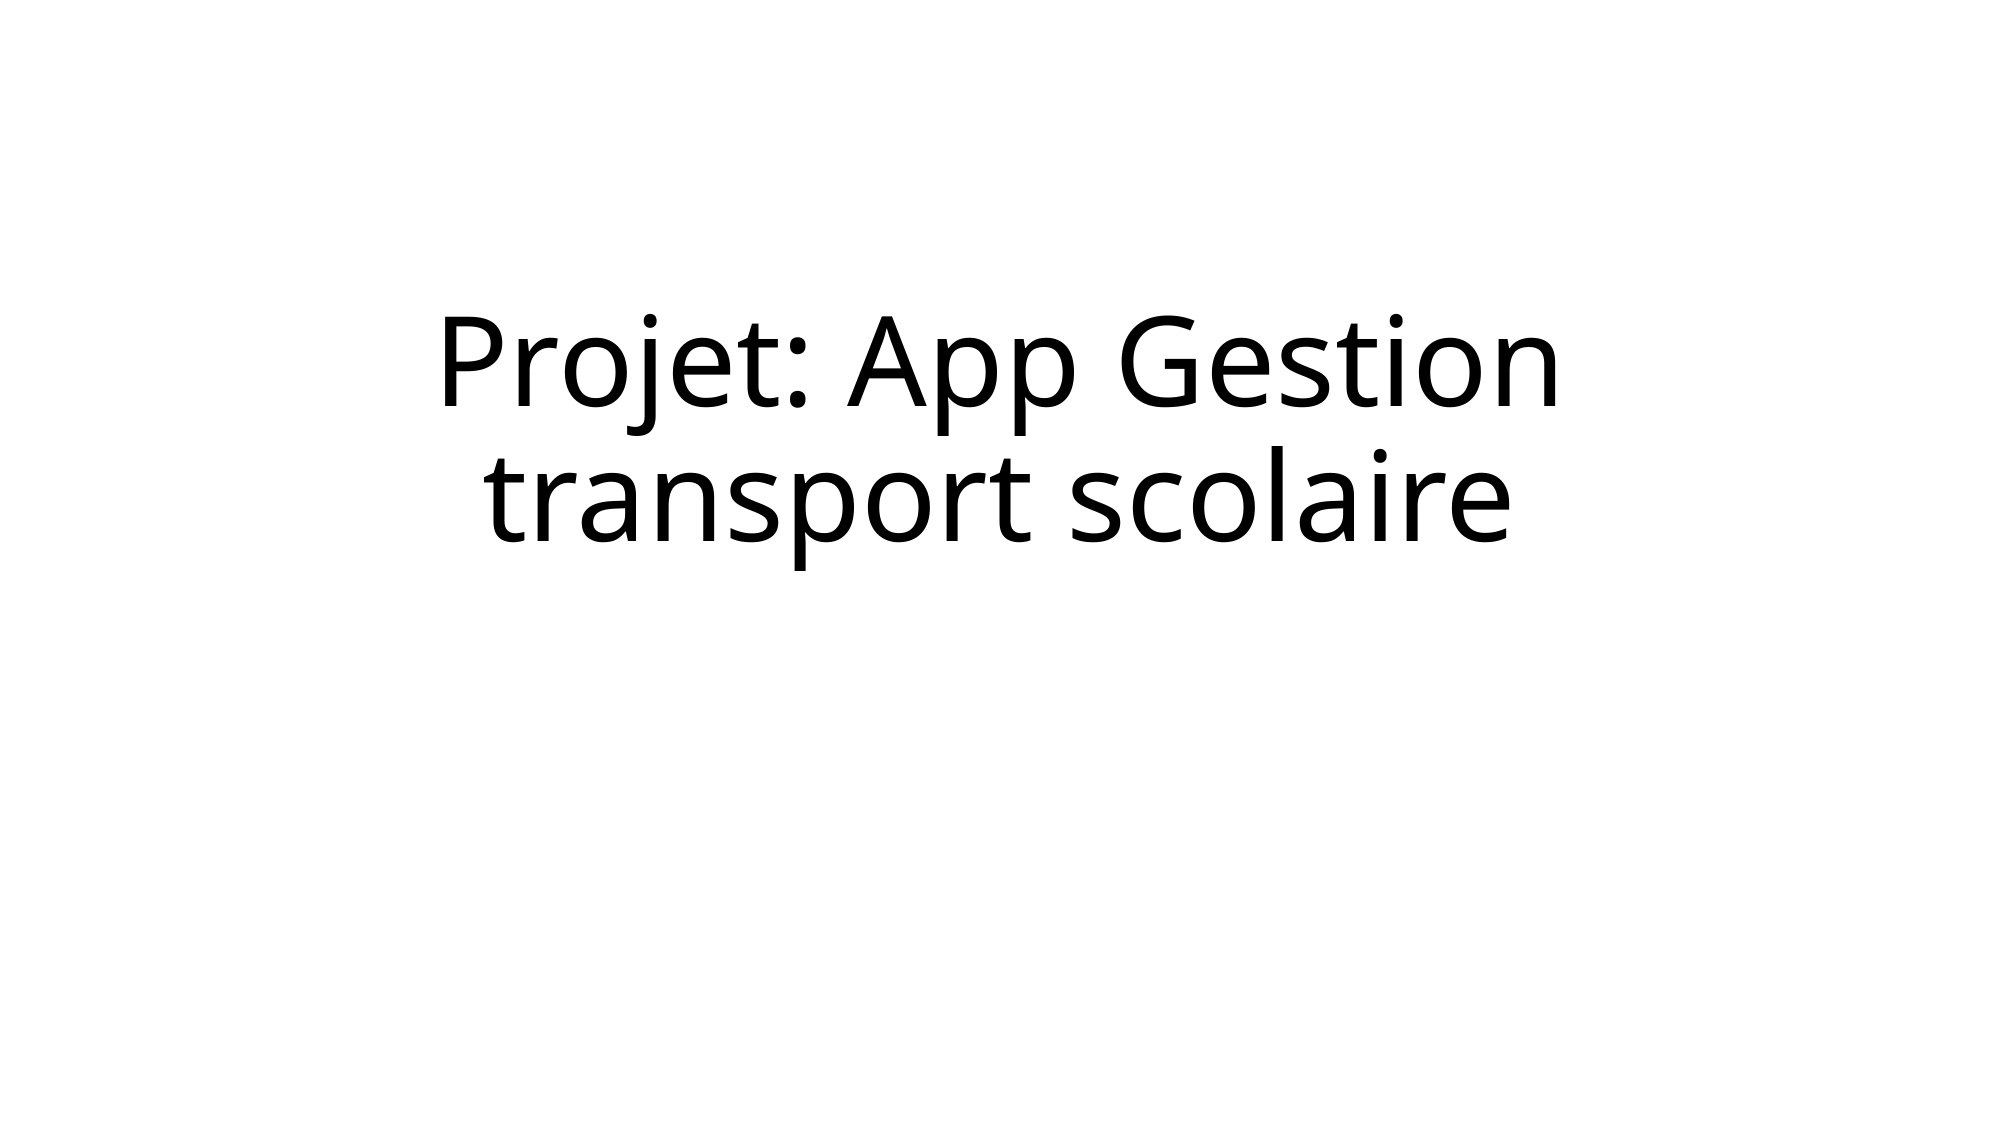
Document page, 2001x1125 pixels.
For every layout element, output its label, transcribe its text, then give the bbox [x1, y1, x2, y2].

title Projet: App Gestion transport scolaire [249, 184, 1750, 576]
